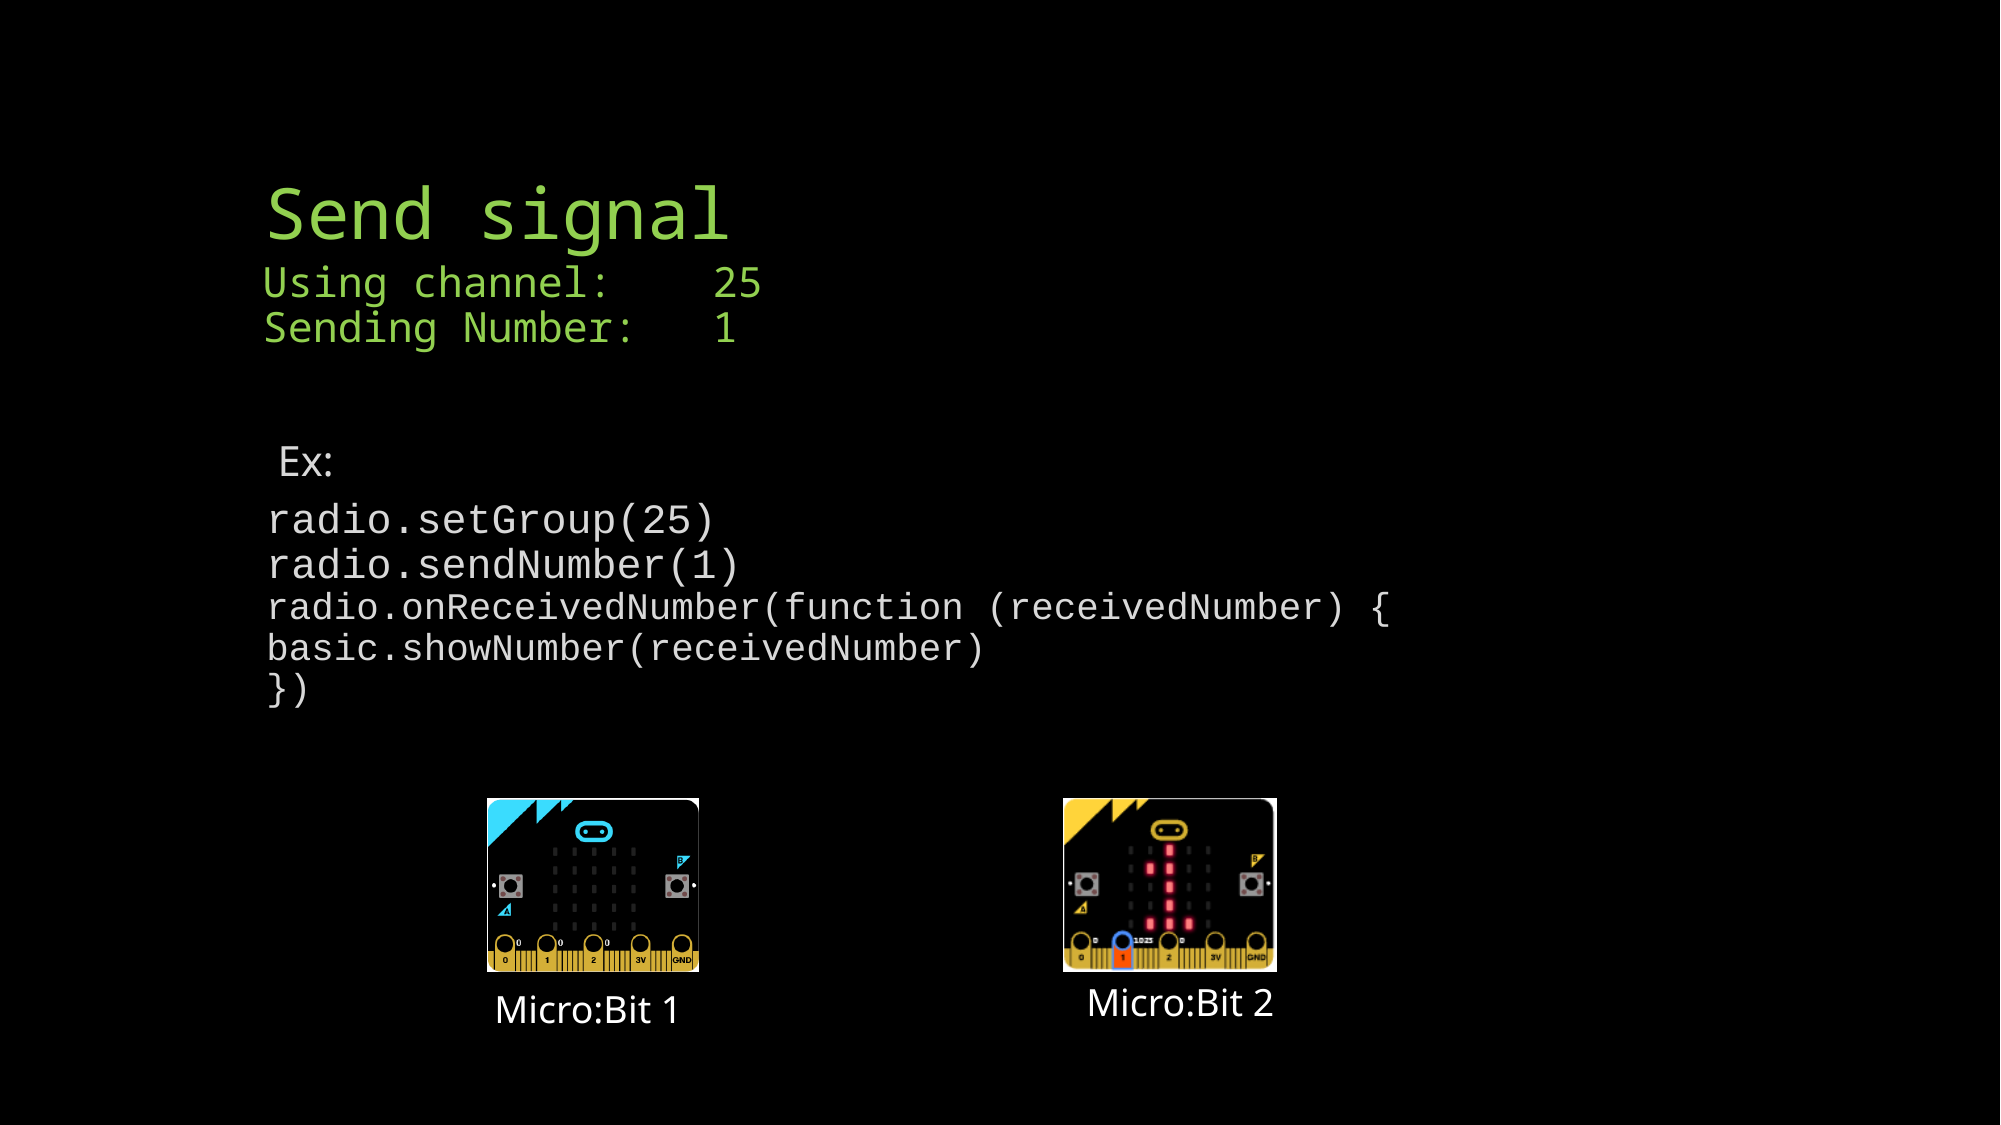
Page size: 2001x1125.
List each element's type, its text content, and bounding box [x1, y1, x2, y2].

text_box Micro:Bit 2 [1071, 972, 1290, 1032]
title Send signal [249, 75, 1750, 263]
text_box radio.setGroup(25) radio.sendNumber(1) radio.onReceivedNumber(function (receivedNumber) { basic.showNumber(receivedNumber) }) [251, 489, 1877, 1107]
text_box Using channel: 25 Sending Number: 1 [247, 171, 1748, 360]
text_box Ex: [262, 433, 1763, 489]
picture [487, 798, 699, 973]
text_box Micro:Bit 1 [479, 979, 698, 1039]
picture [1063, 798, 1277, 973]
